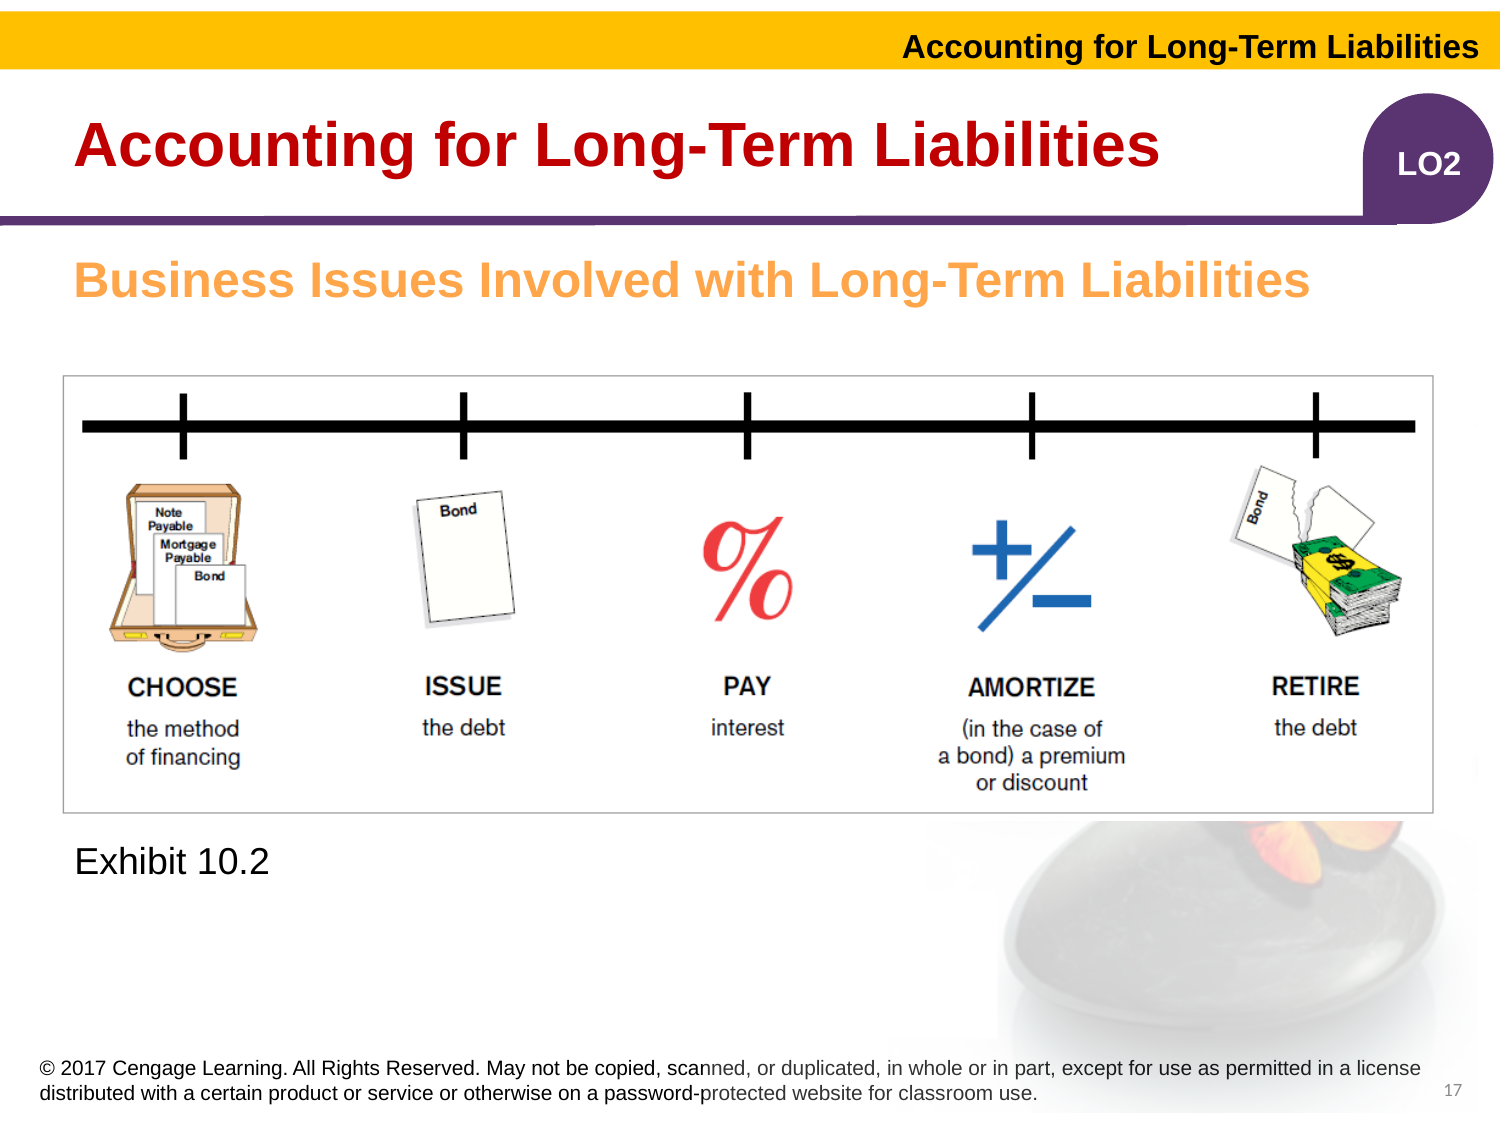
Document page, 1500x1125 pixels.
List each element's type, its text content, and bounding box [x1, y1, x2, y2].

picture [845, 1087, 851, 1100]
picture [764, 1089, 774, 1100]
picture [831, 1089, 840, 1100]
picture [936, 1089, 945, 1100]
slide_number 17 [1139, 1047, 1478, 1108]
picture [864, 1060, 873, 1075]
picture [748, 1089, 757, 1100]
picture [793, 1064, 802, 1075]
picture [1084, 1064, 1093, 1075]
picture [723, 1064, 733, 1075]
picture [924, 1060, 933, 1075]
picture [836, 1064, 847, 1075]
picture [953, 1089, 963, 1100]
list Business Issues Involved with Long-Term Liabilities [58, 821, 1439, 1014]
picture [965, 1089, 975, 1100]
picture [704, 1064, 709, 1075]
picture [852, 1089, 862, 1100]
picture [1038, 1062, 1050, 1075]
picture [1026, 1064, 1037, 1075]
picture [736, 1089, 746, 1100]
picture [712, 1064, 721, 1075]
text_box Accounting for Long-Term Liabilities [887, 17, 1496, 73]
picture [58, 368, 1441, 821]
picture [980, 1064, 986, 1075]
picture [1015, 1064, 1025, 1079]
picture [719, 1089, 729, 1100]
text_box LO2 [1382, 135, 1477, 190]
picture [769, 1064, 775, 1075]
picture [976, 1089, 991, 1100]
picture [730, 1087, 736, 1100]
picture [734, 1060, 743, 1075]
picture [936, 1064, 946, 1075]
picture [868, 1085, 874, 1100]
picture [914, 1089, 934, 1100]
picture [969, 1064, 979, 1075]
picture [819, 1085, 829, 1100]
picture [1074, 1064, 1083, 1075]
picture [886, 1089, 892, 1100]
picture [892, 1064, 901, 1075]
picture [1117, 1062, 1123, 1075]
picture [1106, 1064, 1116, 1079]
picture [805, 1064, 815, 1079]
picture [792, 1089, 807, 1100]
picture [758, 1064, 768, 1075]
picture [998, 1064, 1007, 1075]
picture [1128, 1060, 1134, 1075]
picture [1011, 1089, 1020, 1100]
picture [712, 1089, 718, 1100]
picture [999, 1089, 1008, 1100]
picture [1062, 1064, 1072, 1075]
picture [776, 1085, 785, 1100]
picture [825, 1064, 834, 1075]
title Accounting for Long-Term Liabilities [58, 90, 1397, 202]
picture [1095, 1064, 1105, 1075]
picture [704, 1089, 711, 1100]
picture [853, 1064, 863, 1075]
picture [952, 1064, 962, 1075]
picture [782, 1060, 791, 1075]
picture [899, 1089, 908, 1100]
list Business Issues Involved with Long-Term Liabilities [58, 240, 1439, 368]
picture [1135, 1064, 1139, 1075]
picture [1021, 1089, 1031, 1100]
picture [757, 1087, 763, 1100]
picture [846, 1062, 852, 1075]
text_box Exhibit 10.2 [59, 829, 285, 890]
picture [808, 1089, 818, 1100]
picture [946, 1089, 952, 1100]
picture [908, 1064, 923, 1075]
picture [875, 1089, 885, 1100]
